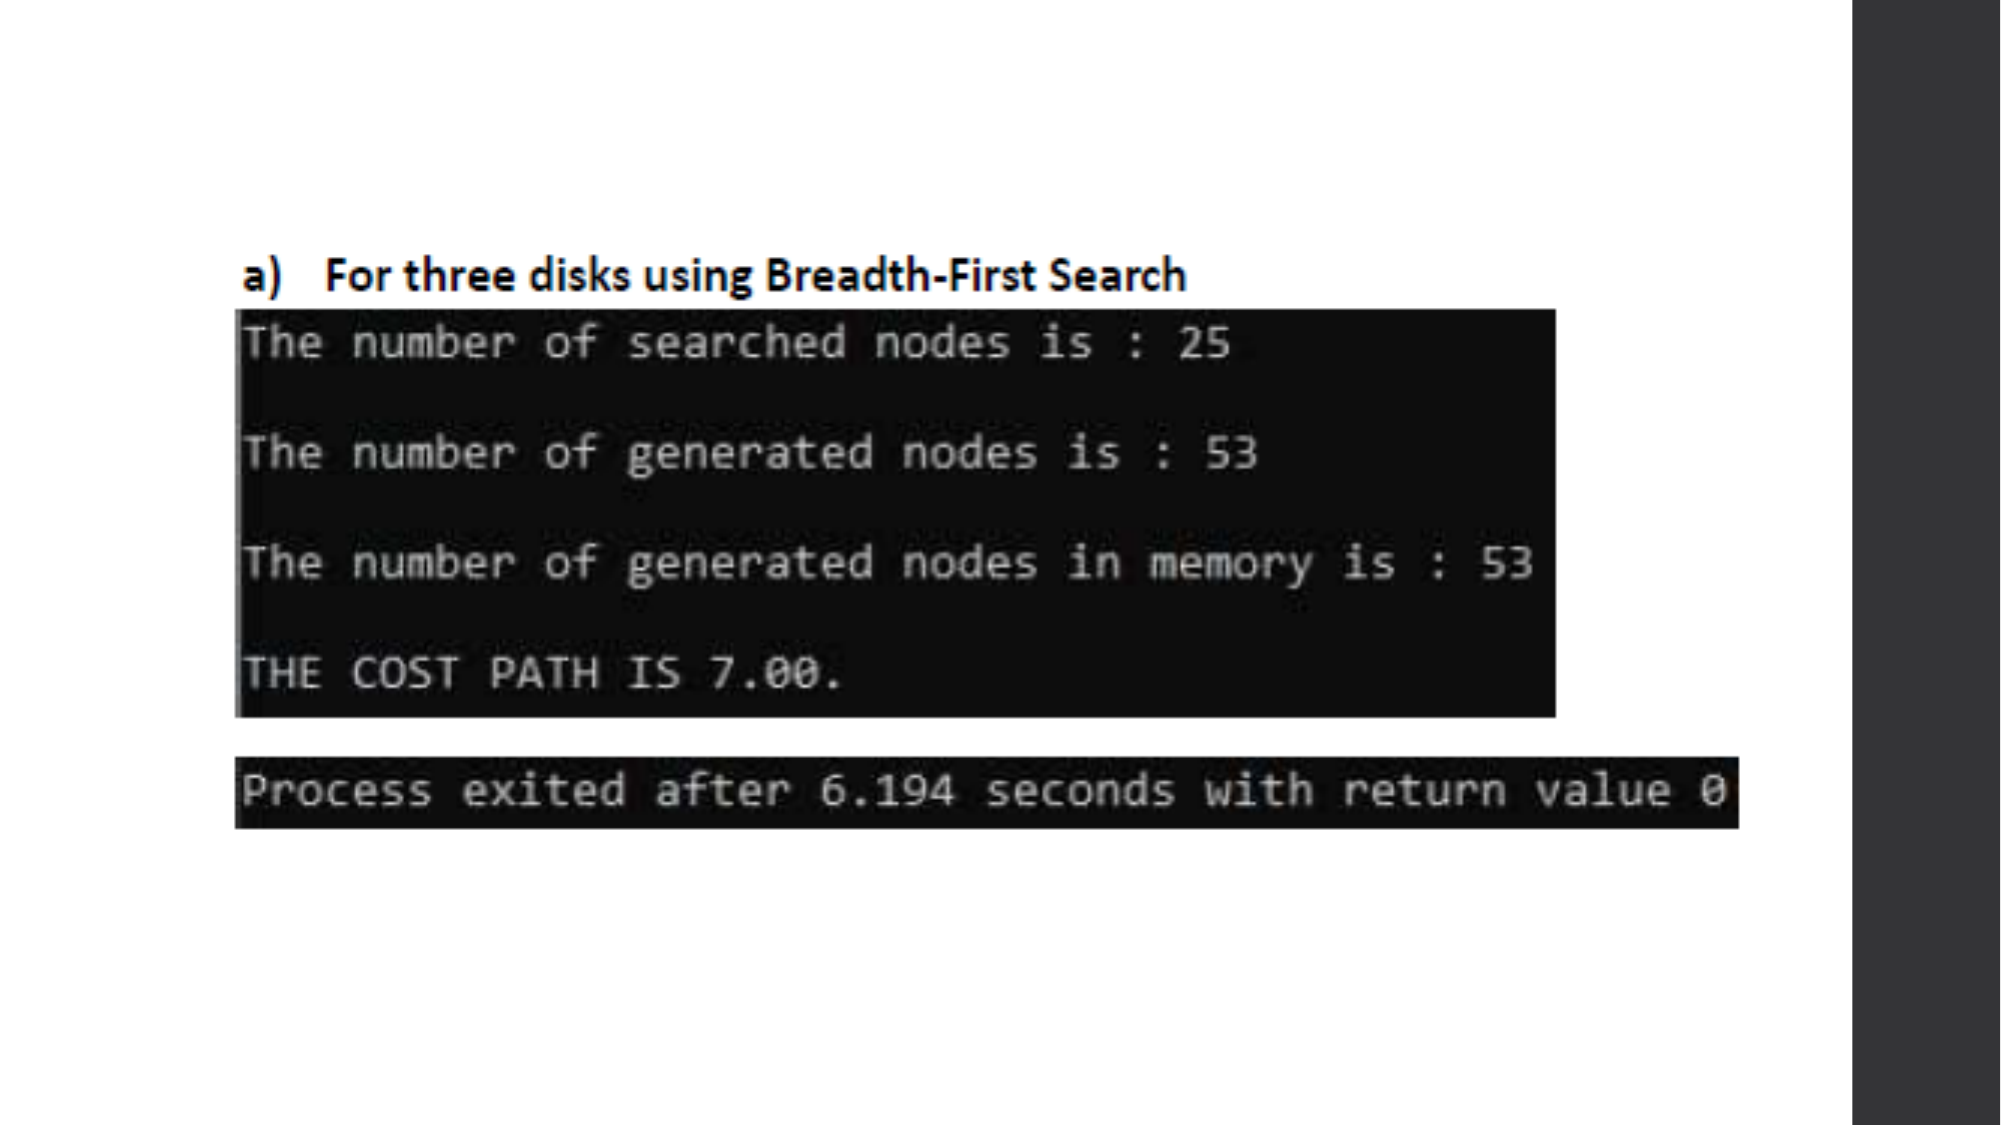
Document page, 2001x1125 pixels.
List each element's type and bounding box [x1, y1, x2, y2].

list [218, 241, 1782, 884]
